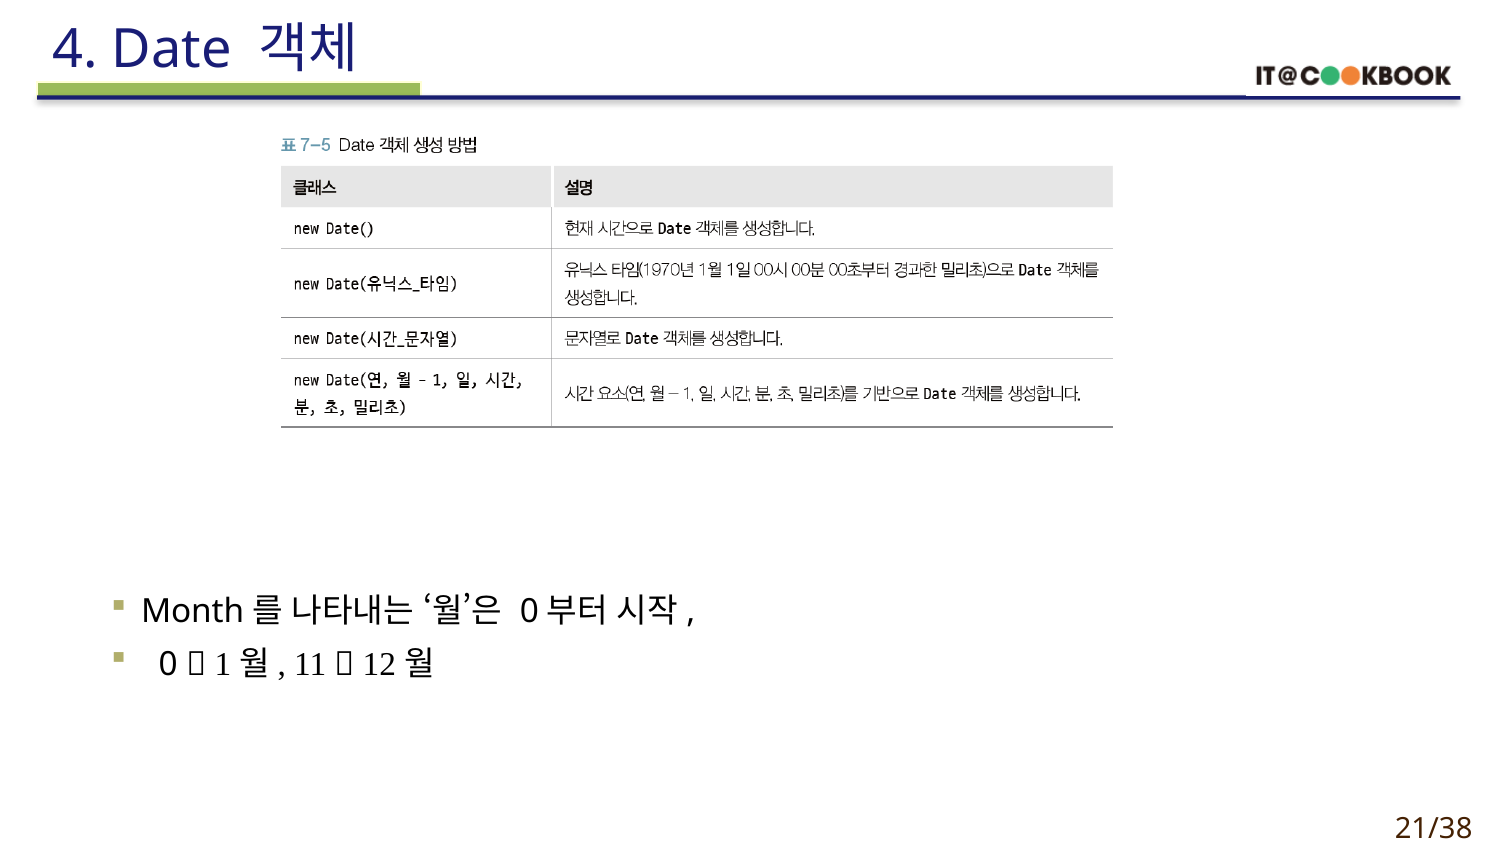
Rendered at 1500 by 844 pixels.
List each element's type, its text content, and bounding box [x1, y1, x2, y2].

title 4. Date 객체 [37, 10, 1278, 82]
picture [1246, 57, 1463, 96]
picture [271, 130, 1123, 439]
list Month를 나타내는 ‘월’은 0부터 시작, 0  1월, 11  12월 [37, 114, 1463, 818]
